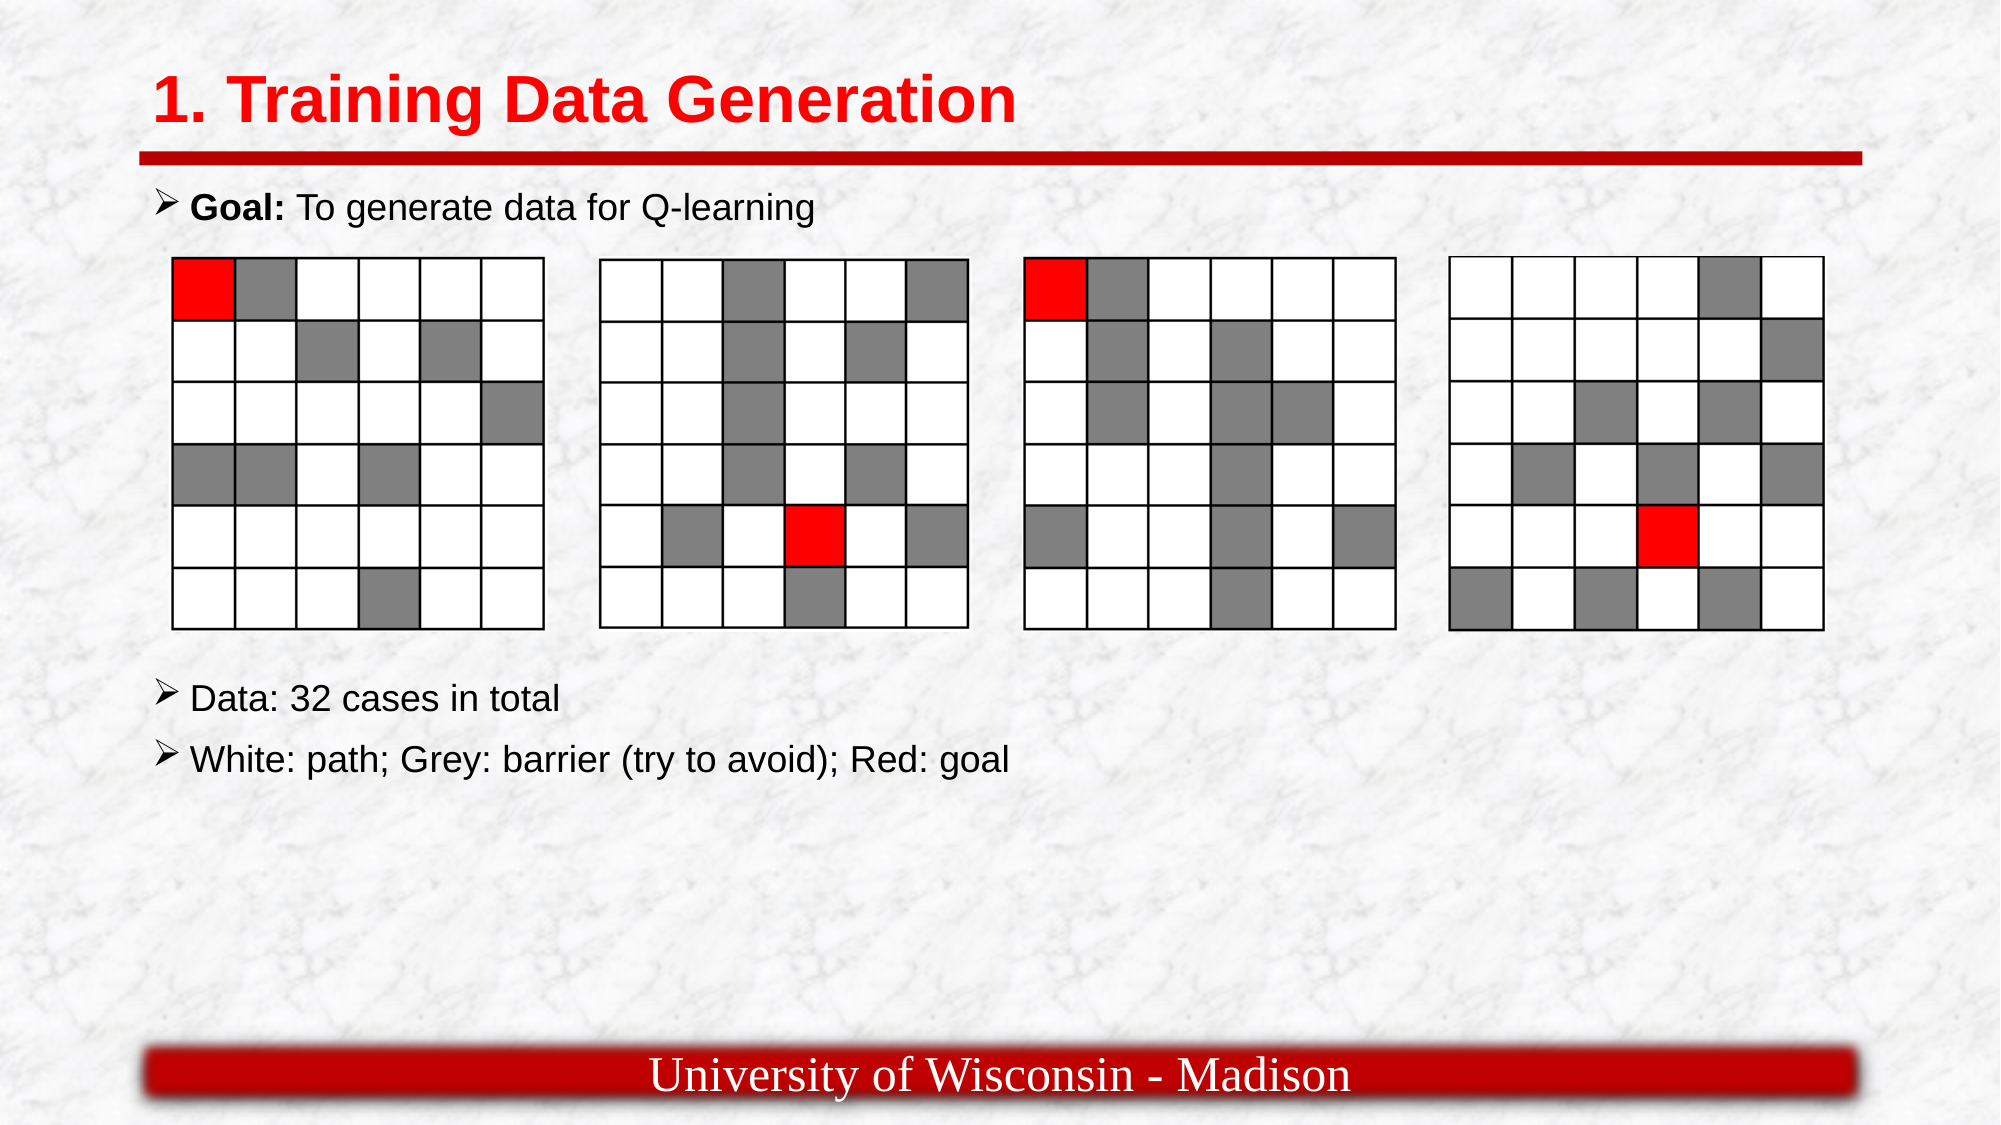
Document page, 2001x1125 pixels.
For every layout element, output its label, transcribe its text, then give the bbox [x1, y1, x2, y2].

picture [1447, 256, 1827, 632]
picture [1021, 256, 1398, 632]
title 1. Training Data Generation [137, 47, 1863, 154]
text_box Goal: To generate data for Q-learning Data: 32 cases in total White: path; Grey: barrier (try to avoid); Red: goal [137, 180, 1863, 1014]
picture [168, 256, 548, 632]
picture [597, 256, 972, 632]
